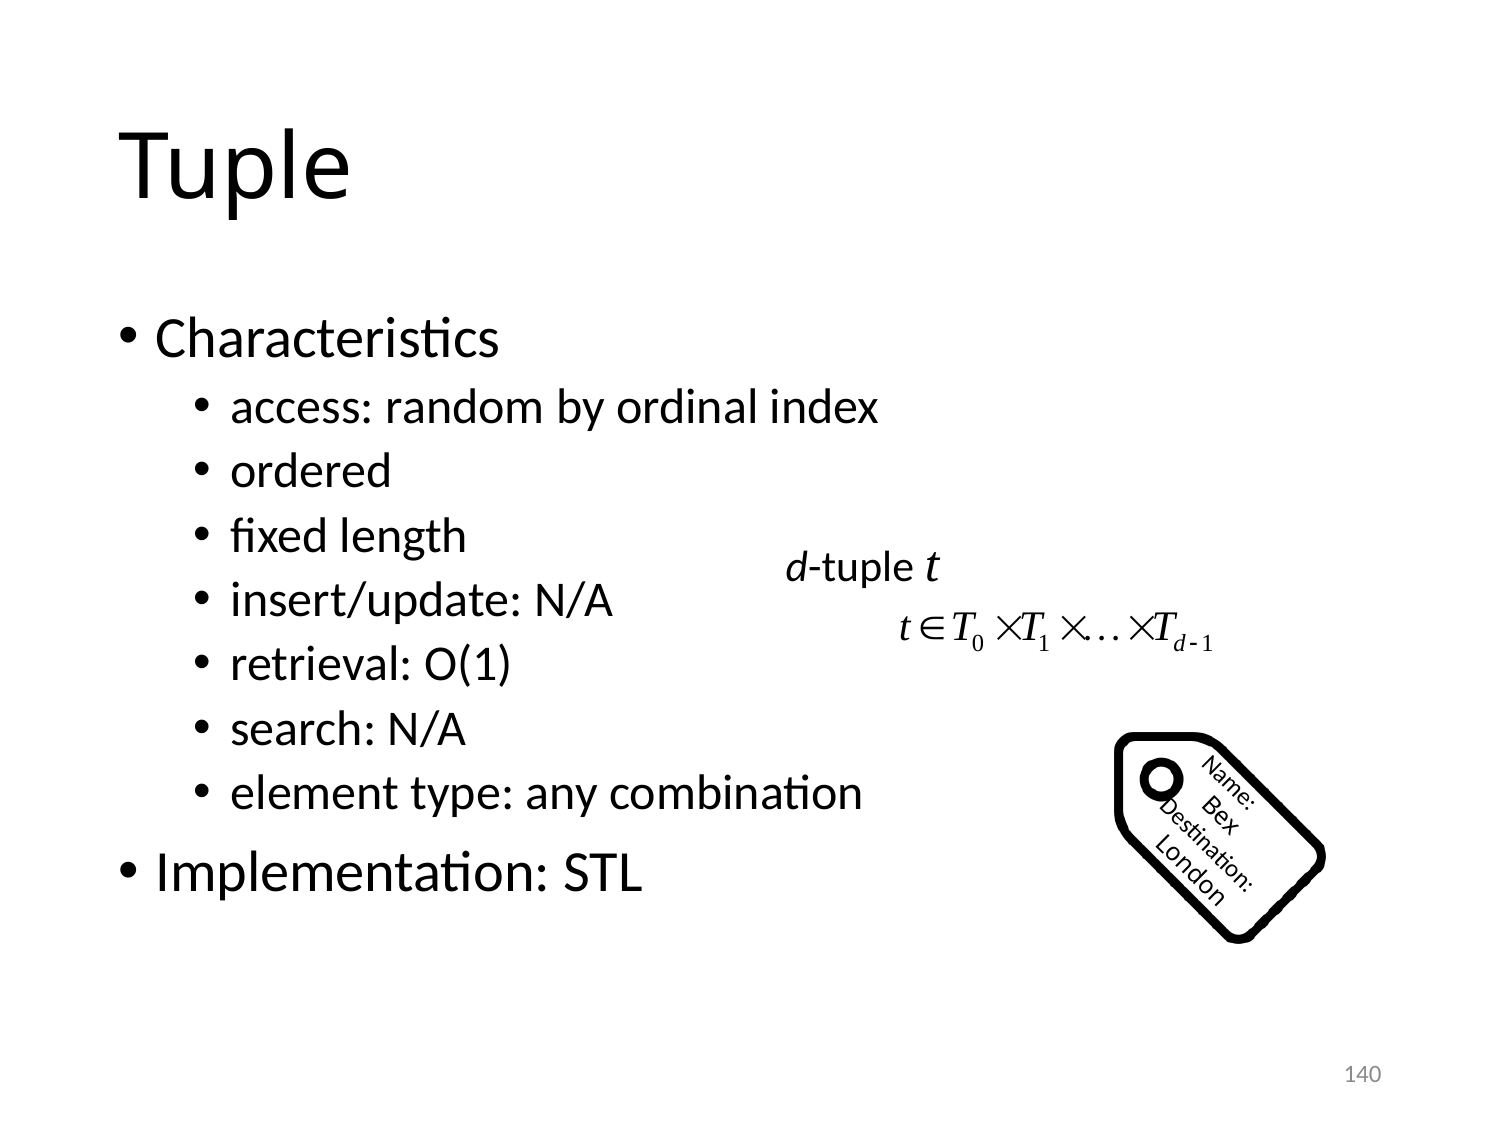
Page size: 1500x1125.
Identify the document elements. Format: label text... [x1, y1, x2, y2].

slide_number 140 [1059, 1042, 1397, 1103]
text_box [770, 530, 1220, 662]
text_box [1100, 718, 1339, 957]
list Characteristics access: random by ordinal index ordered fixed length insert/update: N/A retrieval: O(1) search: N/A element type: any combination Implementation: STL [103, 299, 1397, 1014]
title Tuple [103, 59, 1397, 278]
